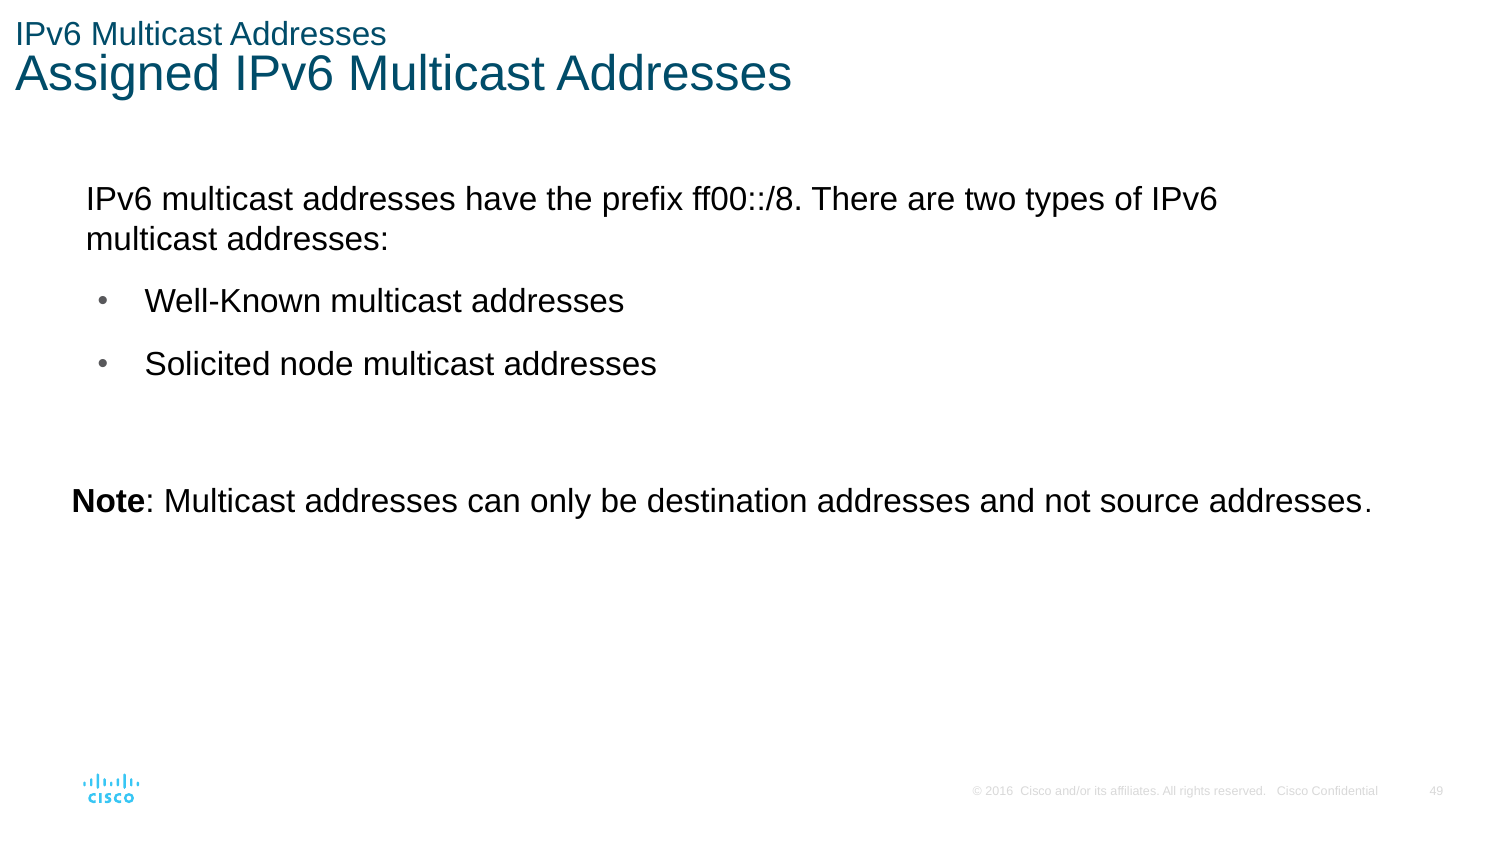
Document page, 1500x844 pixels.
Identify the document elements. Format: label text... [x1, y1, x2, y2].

list IPv6 multicast addresses have the prefix ff00::/8. There are two types of IPv6 multicast addresses: Well-Known multicast addresses Solicited node multicast addresses [70, 169, 1369, 422]
text_box Note: Multicast addresses can only be destination addresses and not source addresses. [56, 471, 1426, 562]
title IPv6 Multicast Addresses Assigned IPv6 Multicast Addresses [0, 0, 1369, 121]
